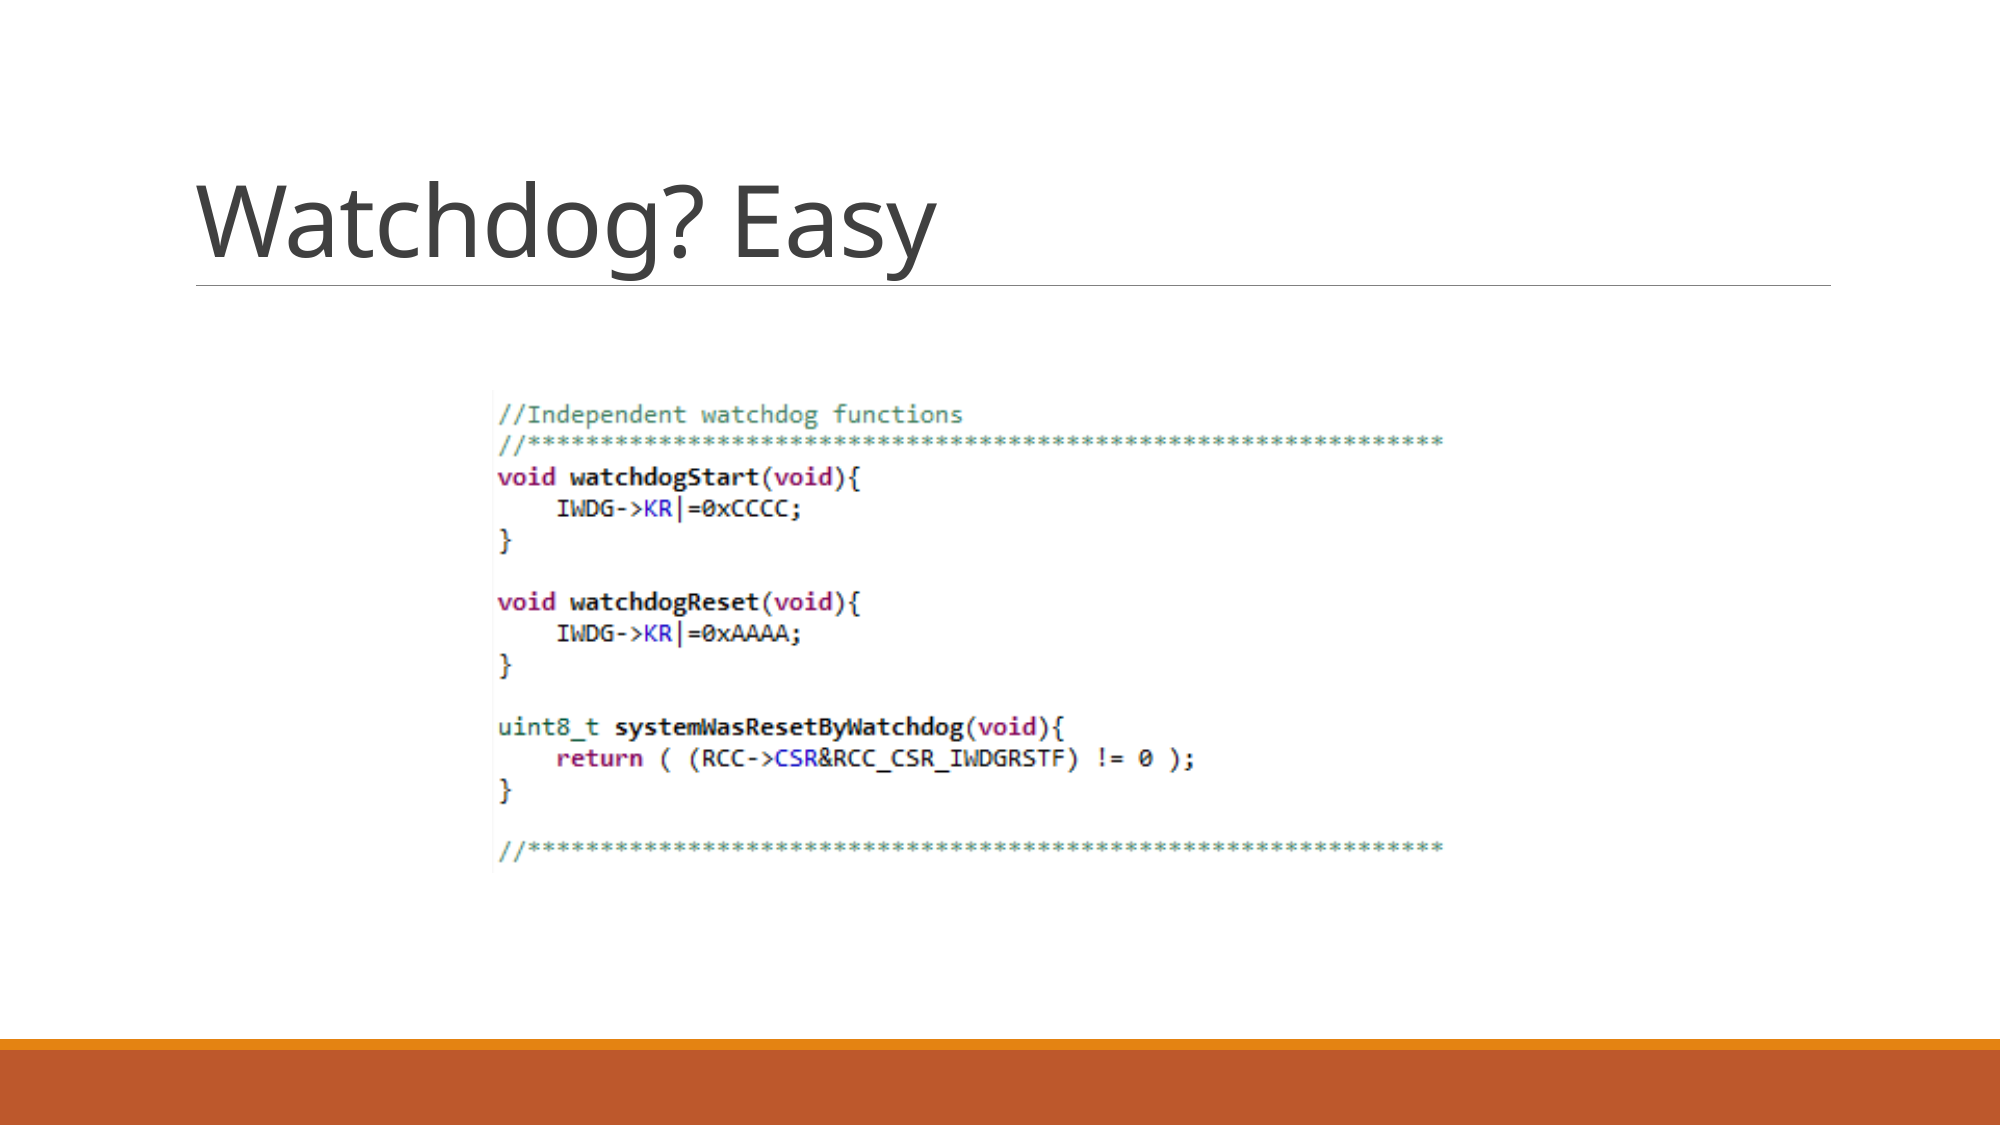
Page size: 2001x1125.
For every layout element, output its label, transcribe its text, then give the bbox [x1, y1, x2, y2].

title Watchdog? Easy [180, 47, 1830, 285]
picture [491, 389, 1474, 874]
